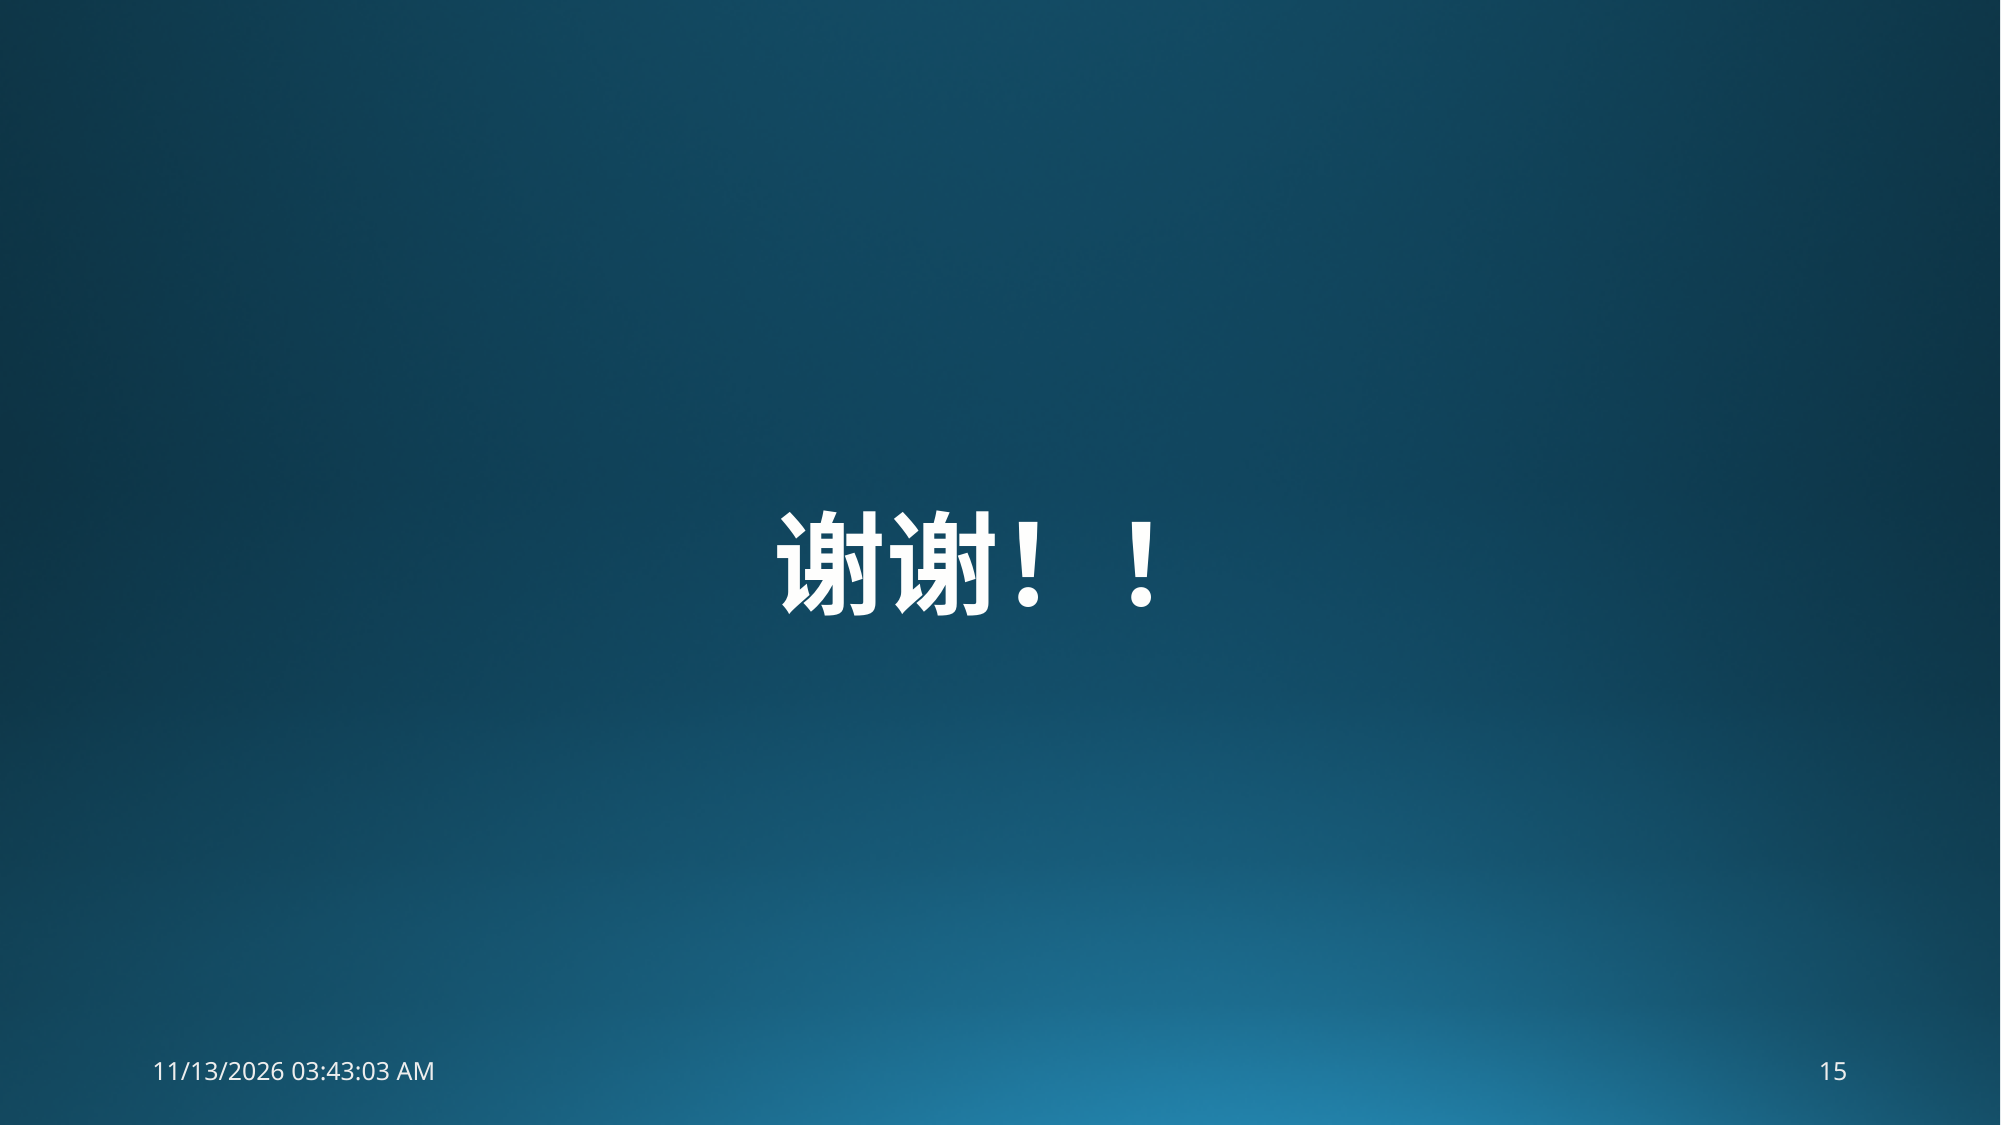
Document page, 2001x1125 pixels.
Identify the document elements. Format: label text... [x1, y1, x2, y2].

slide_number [137, 1042, 588, 1103]
picture [0, 0, 2001, 1125]
text_box 谢谢！！ [758, 486, 1242, 637]
slide_number 15 [1412, 1042, 1863, 1103]
